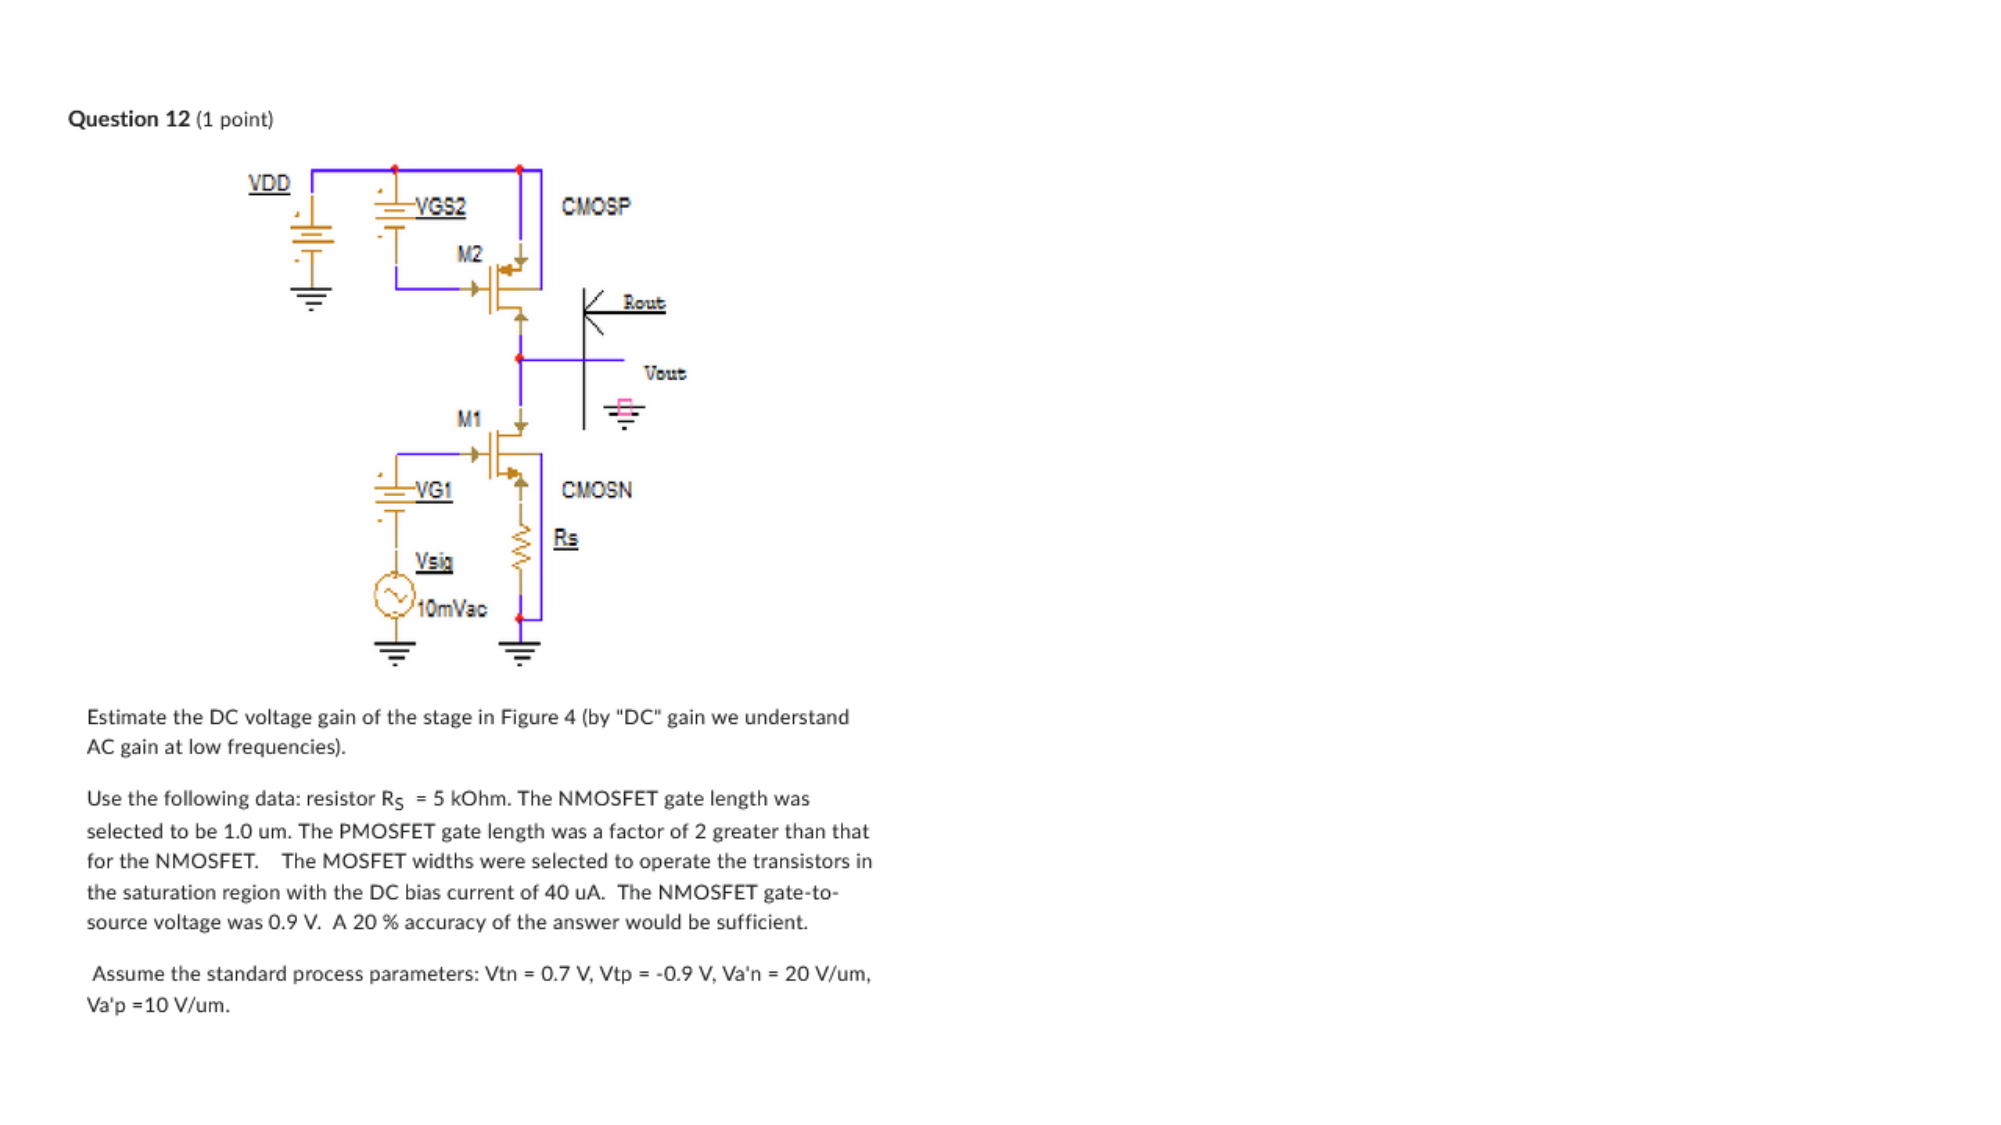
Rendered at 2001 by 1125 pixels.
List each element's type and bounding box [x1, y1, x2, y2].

picture [53, 86, 926, 1039]
